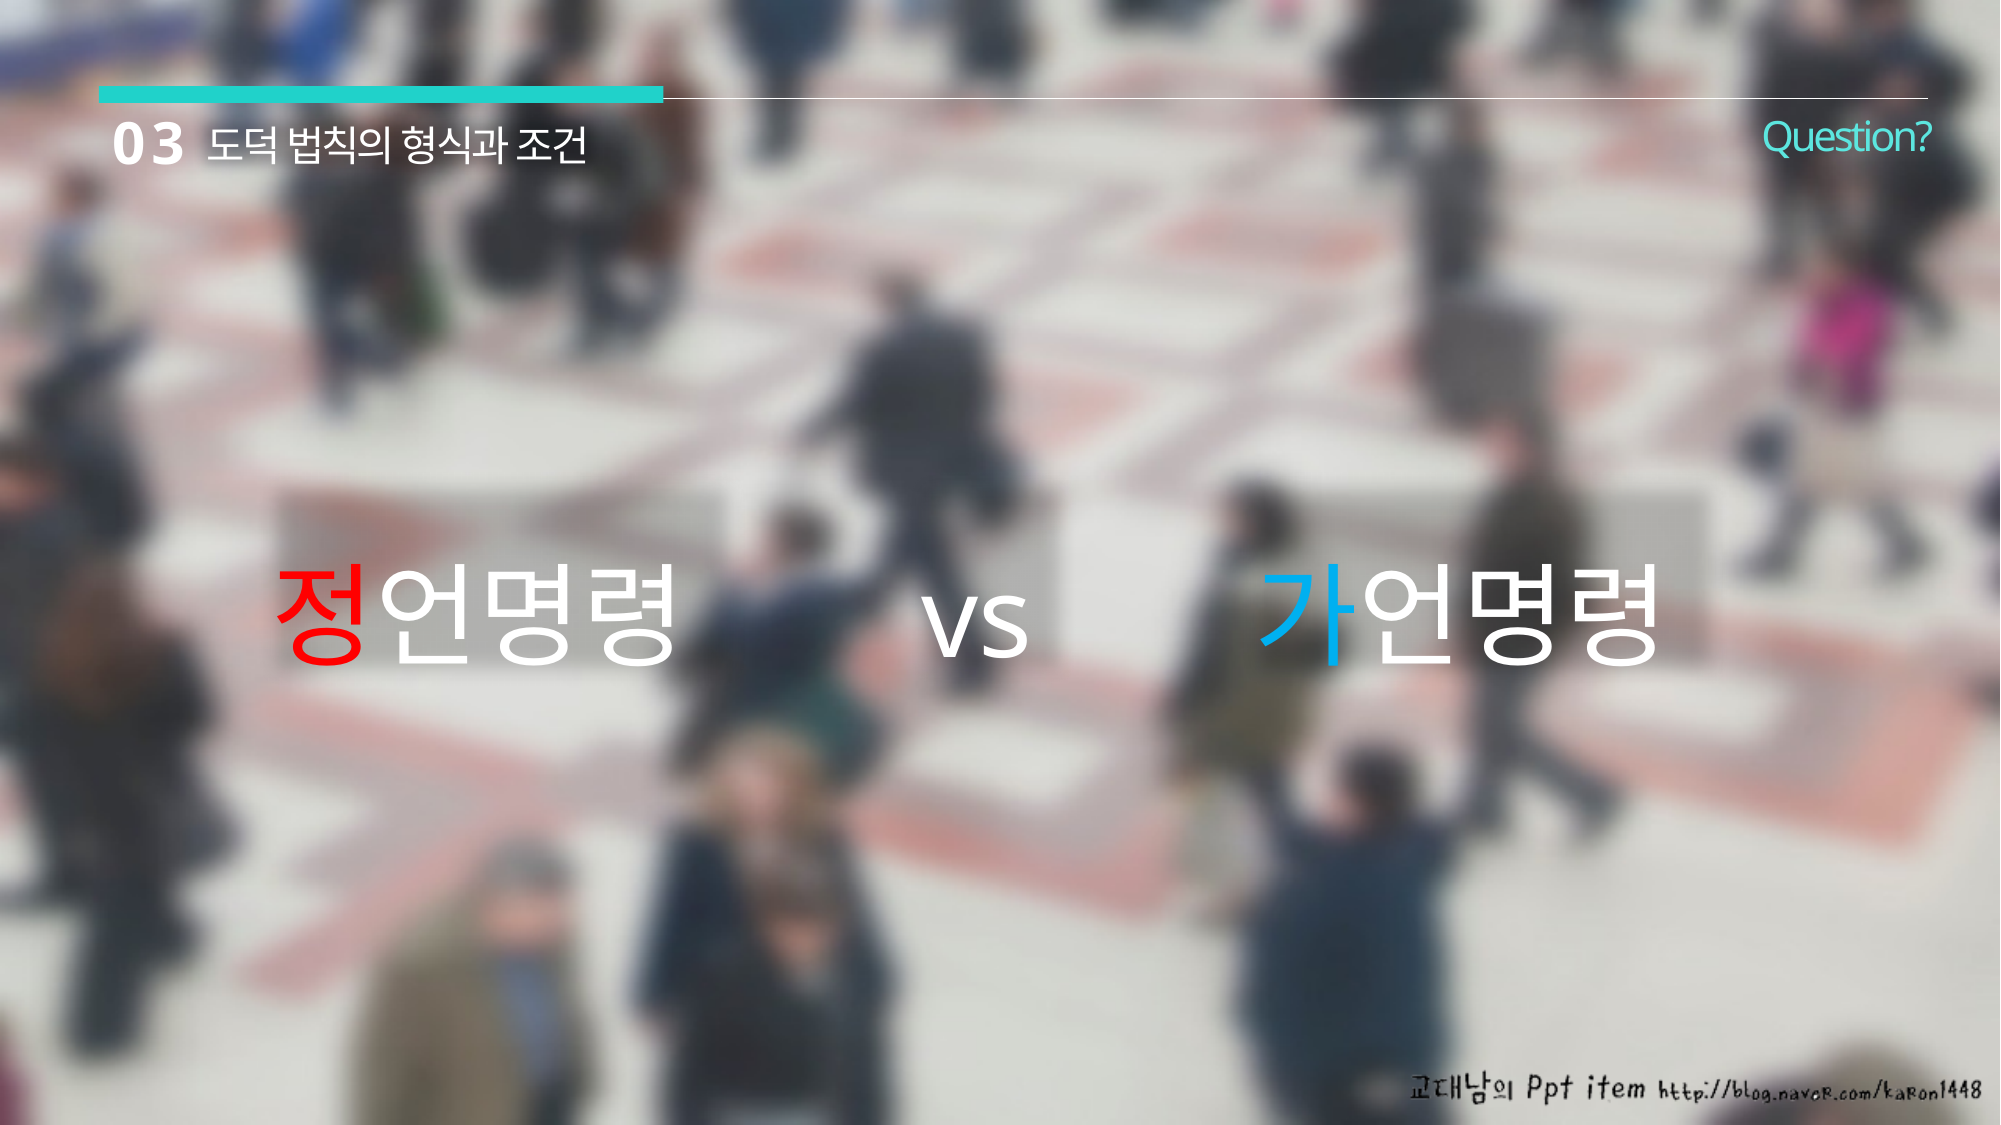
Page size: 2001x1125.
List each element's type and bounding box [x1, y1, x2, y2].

picture [0, 0, 2000, 1125]
text_box [96, 98, 624, 185]
